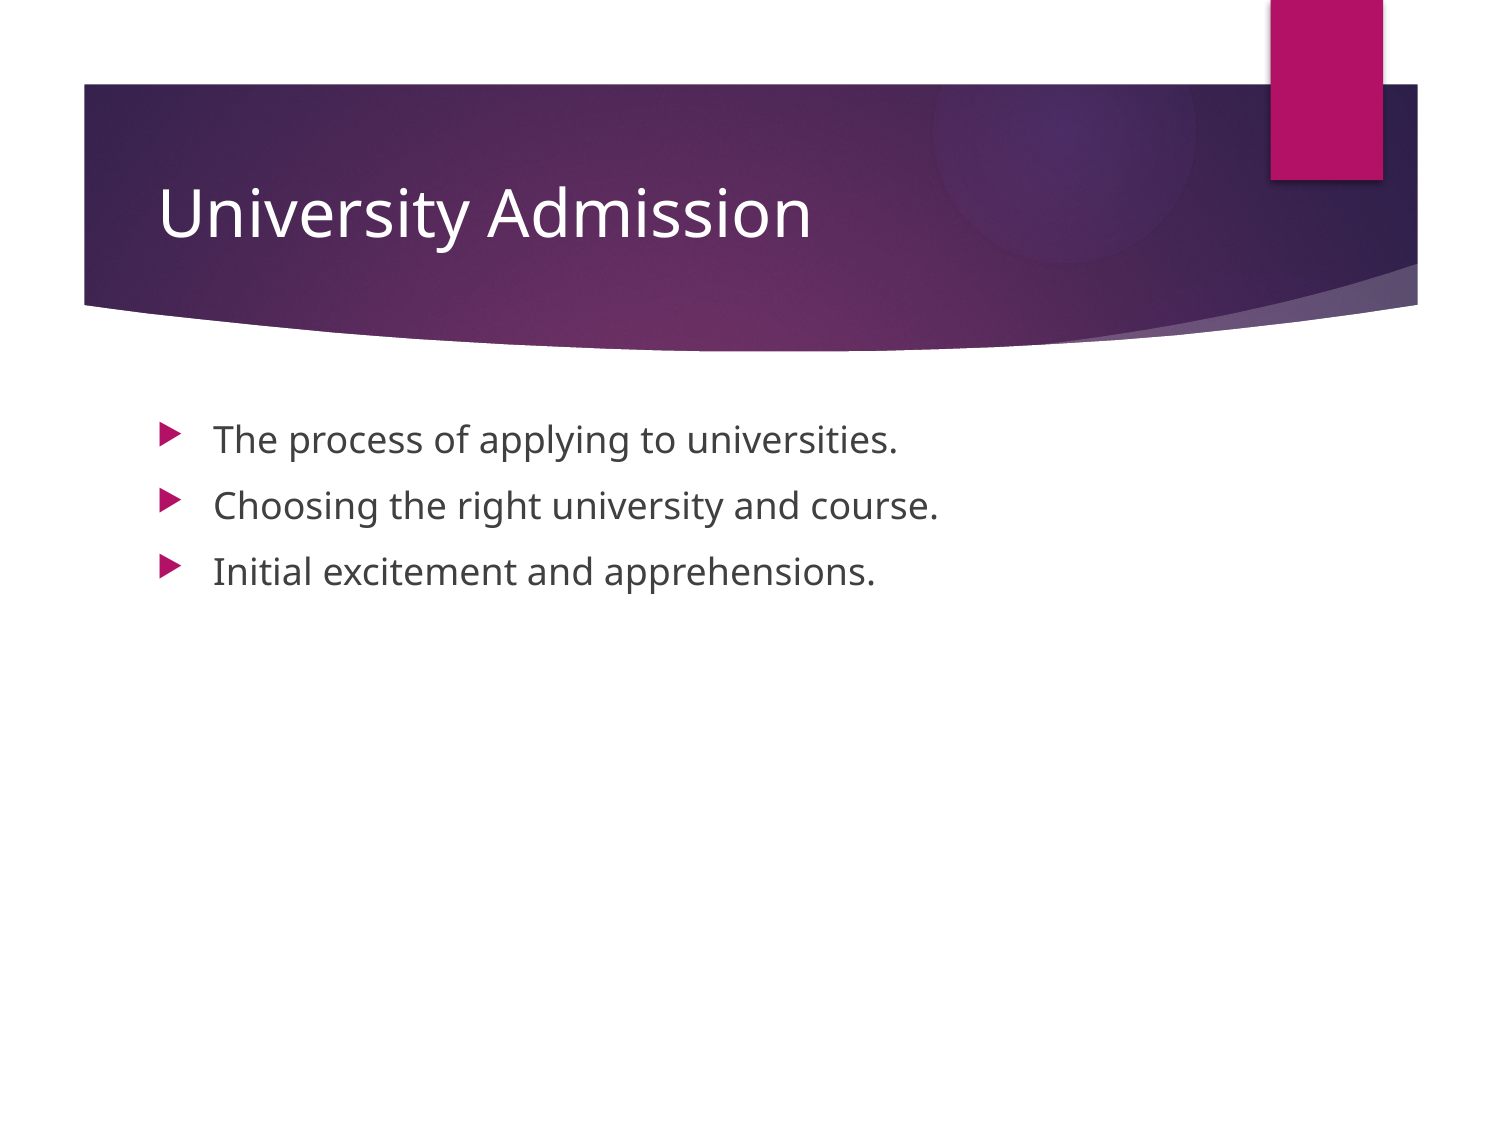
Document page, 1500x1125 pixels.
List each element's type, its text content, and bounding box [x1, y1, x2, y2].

title University Admission [142, 152, 1183, 269]
list The process of applying to universities. Choosing the right university and course. Initial excitement and apprehensions. [141, 408, 1183, 988]
